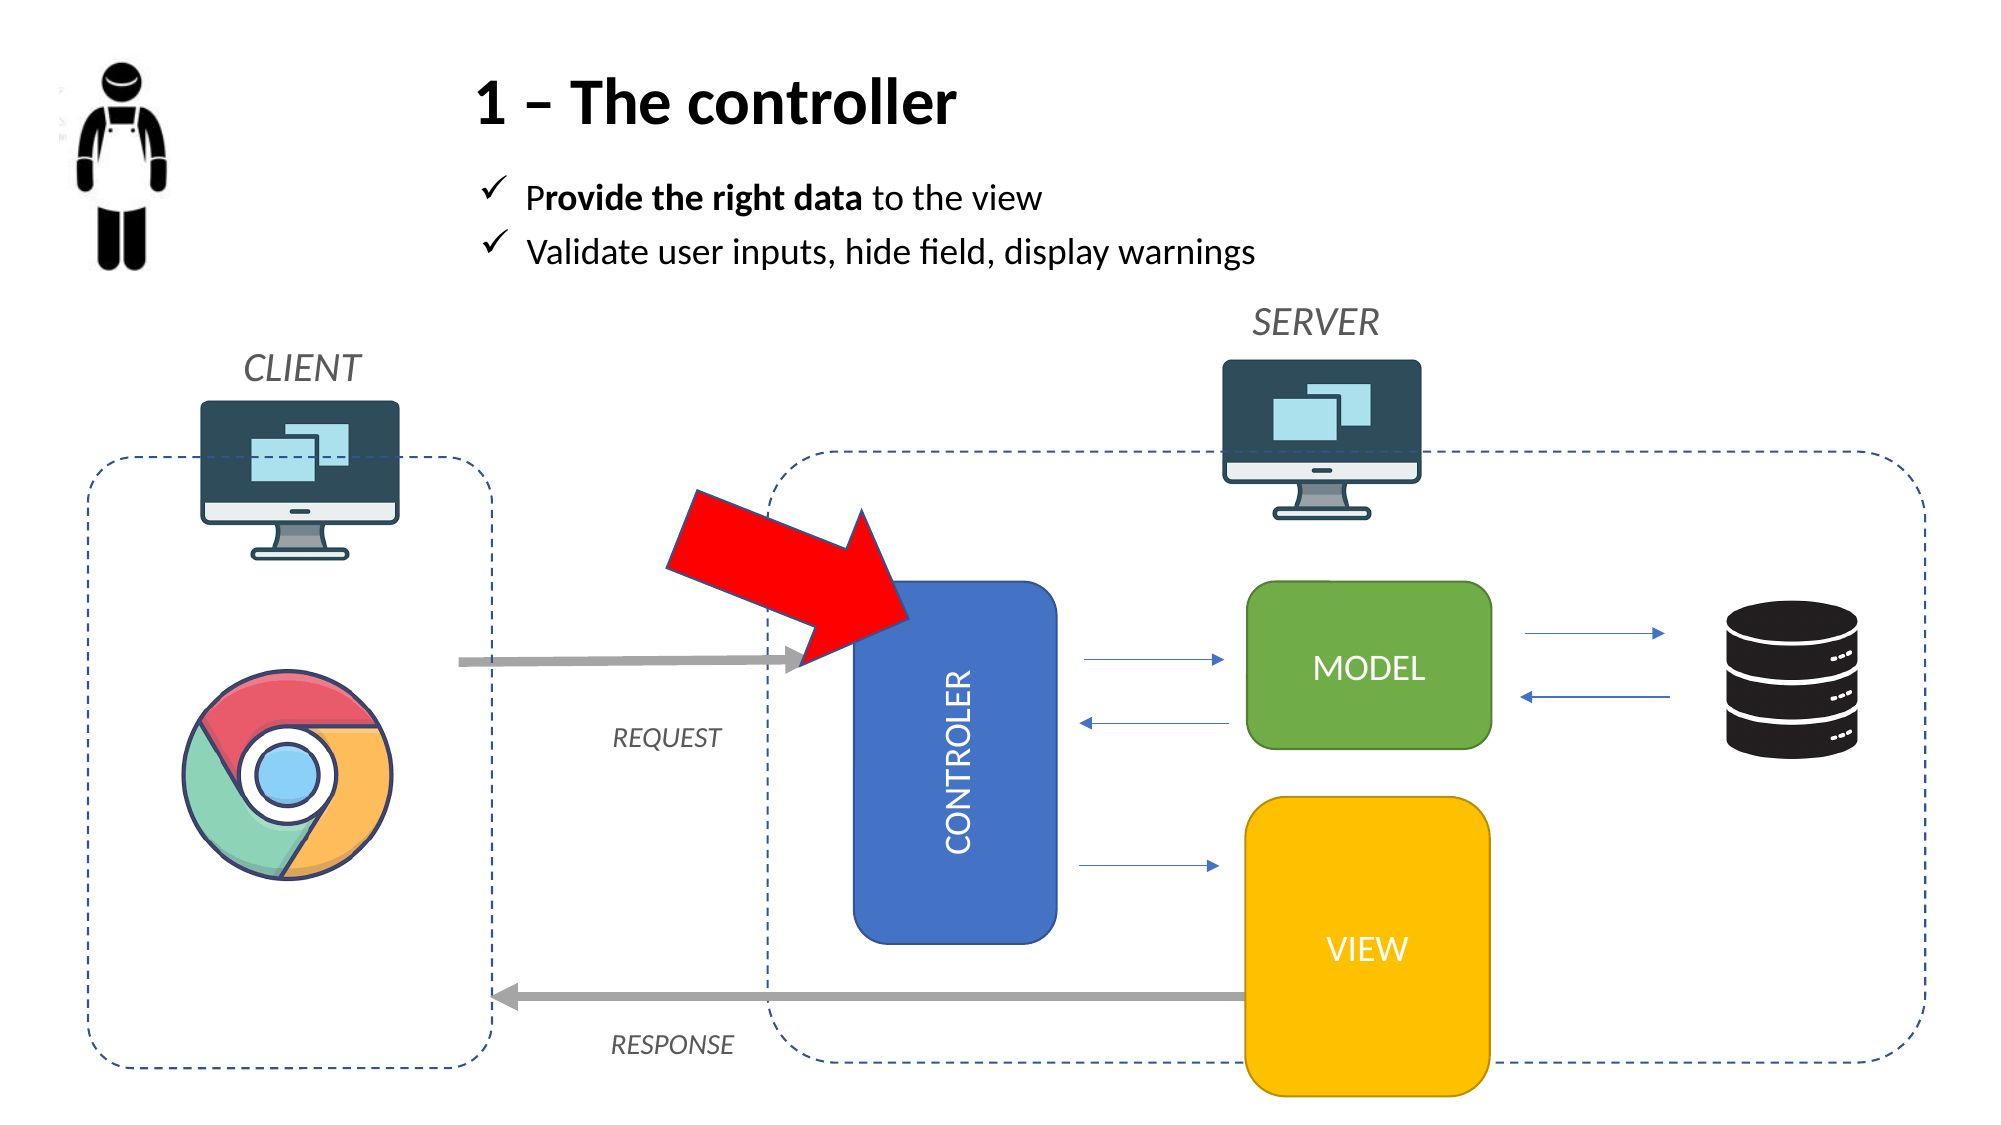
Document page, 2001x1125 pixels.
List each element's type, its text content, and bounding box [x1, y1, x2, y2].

text_box Provide the right data to the view [463, 165, 1058, 226]
text_box [665, 488, 910, 661]
picture [1717, 595, 1862, 763]
text_box REQUEST [597, 710, 753, 761]
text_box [458, 659, 814, 663]
text_box CLIENT [153, 332, 451, 398]
text_box [767, 451, 1926, 1063]
text_box SERVER [1217, 286, 1415, 331]
text_box [87, 457, 492, 1069]
text_box 1 – The controller [458, 50, 1079, 145]
text_box [798, 663, 810, 668]
picture [1213, 331, 1430, 548]
picture [59, 45, 198, 289]
text_box RESPONSE [595, 1017, 751, 1068]
text_box Validate user inputs, hide field, display warnings [464, 219, 1272, 280]
text_box VIEW [1244, 795, 1491, 1098]
text_box MODEL [1245, 580, 1493, 751]
text_box CONTROLER [852, 580, 1058, 945]
picture [191, 371, 408, 589]
picture [177, 665, 397, 885]
